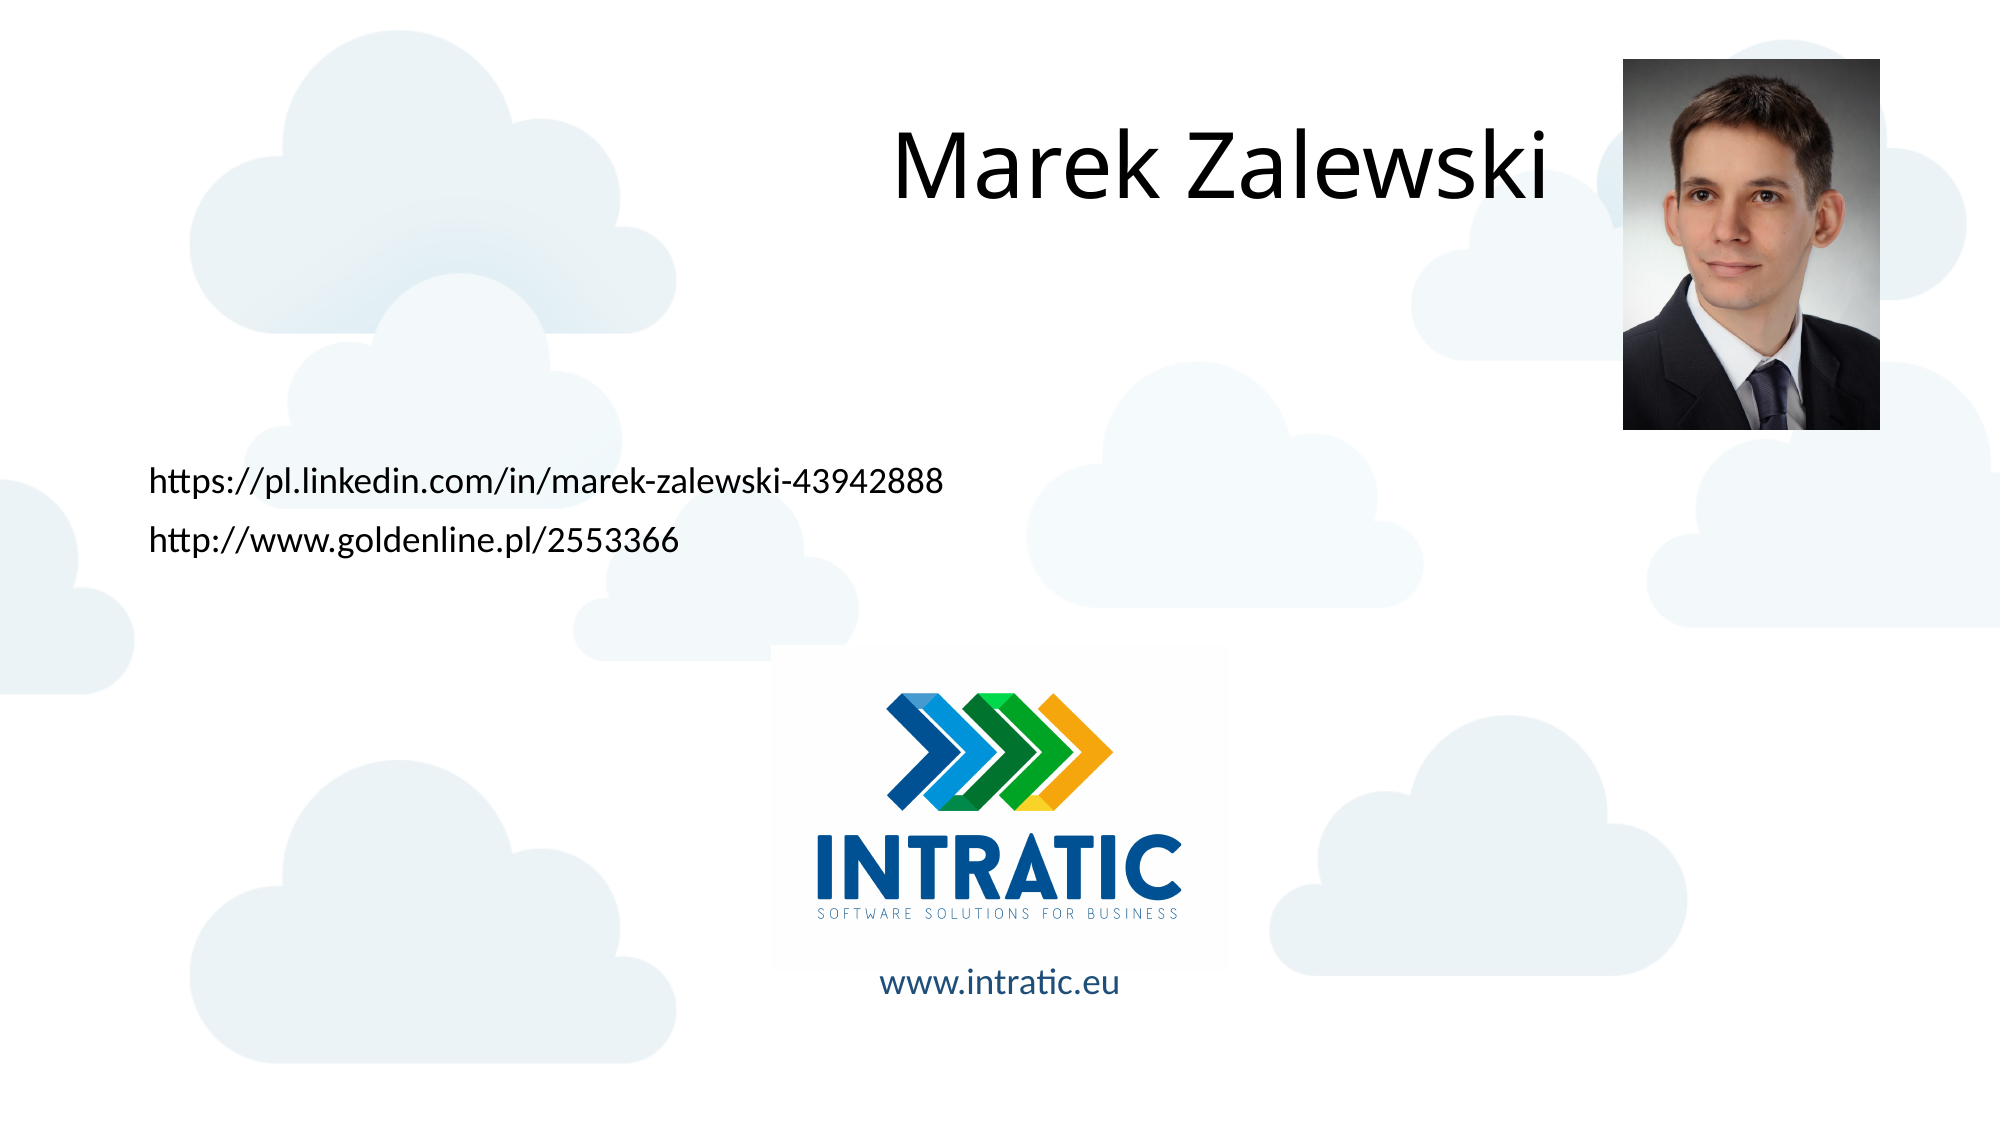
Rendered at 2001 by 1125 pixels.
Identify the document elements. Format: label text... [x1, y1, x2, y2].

list https://pl.linkedin.com/in/marek-zalewski-43942888 http://www.goldenline.pl/2553366 www.intratic.eu [0, 299, 2000, 1014]
picture [771, 645, 1229, 973]
picture [0, 0, 2001, 1125]
title Marek Zalewski [838, 59, 1604, 278]
